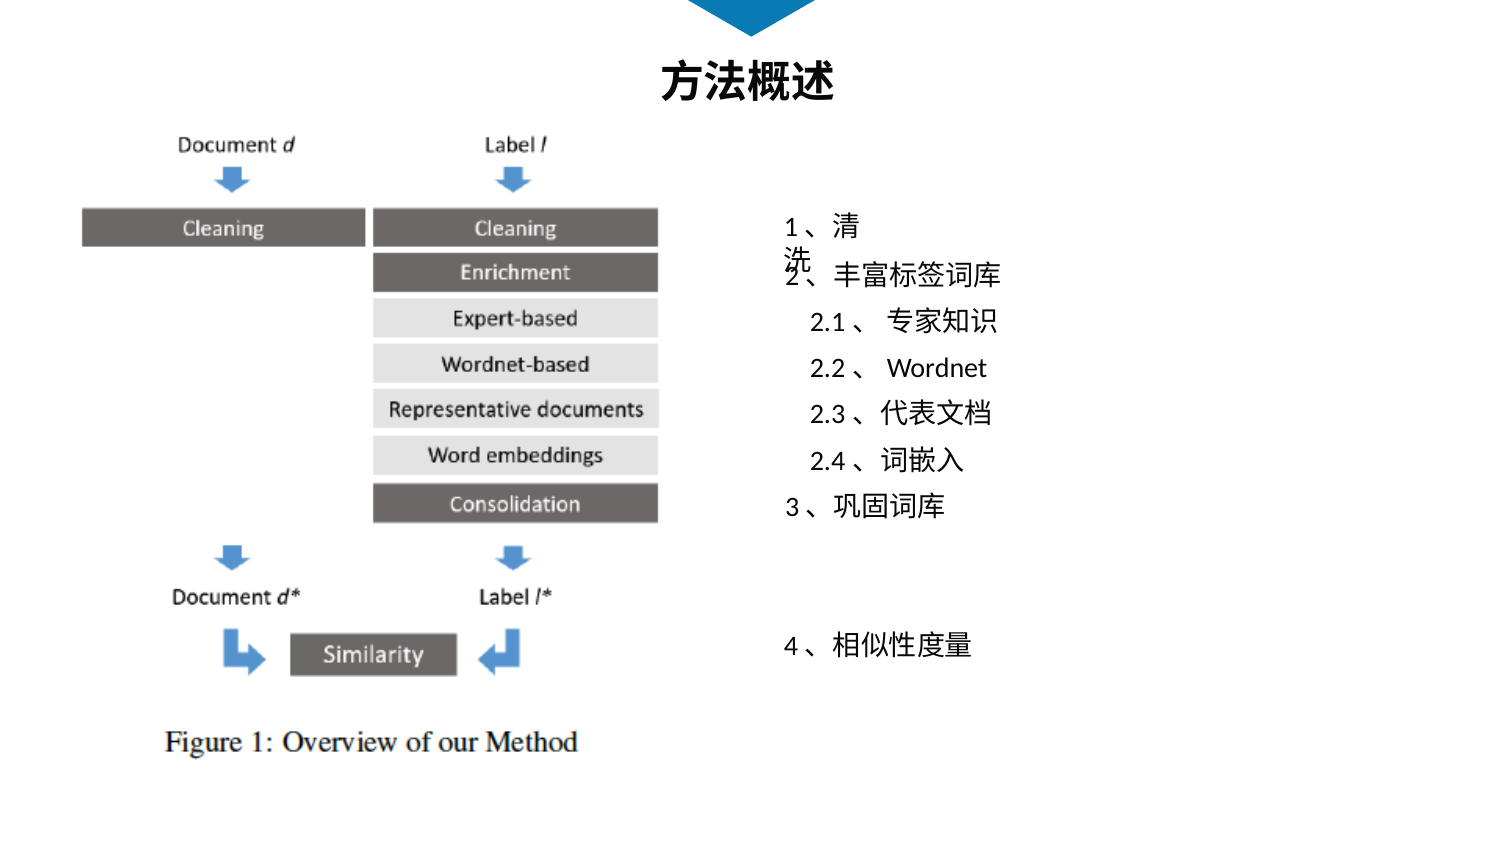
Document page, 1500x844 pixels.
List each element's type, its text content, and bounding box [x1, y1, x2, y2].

text_box [685, 0, 816, 38]
text_box 方法概述 [510, 46, 985, 114]
text_box 2、丰富标签词库 2.1、 专家知识 2.2、Wordnet 2.3、代表文档 2.4、词嵌入 3、巩固词库 [770, 249, 1036, 530]
text_box 4、相似性度量 [769, 620, 1256, 669]
text_box 1、清洗 [769, 201, 903, 284]
picture [37, 114, 688, 766]
